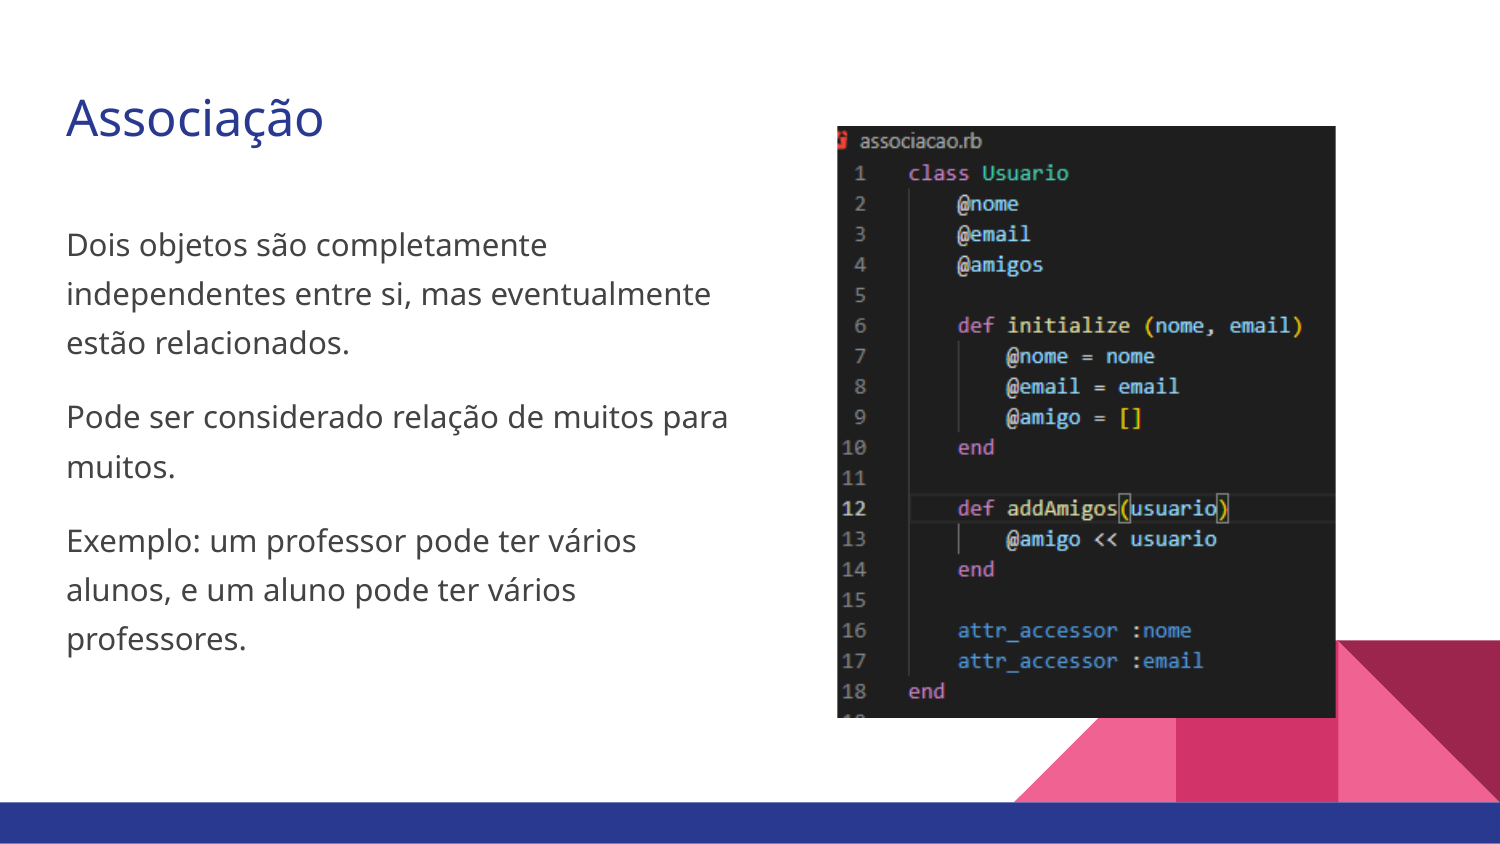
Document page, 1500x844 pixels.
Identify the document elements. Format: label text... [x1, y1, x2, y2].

list Dois objetos são completamente independentes entre si, mas eventualmente estão relacionados. Pode ser considerado relação de muitos para muitos. Exemplo: um professor pode ter vários alunos, e um aluno pode ter vários professores. [51, 201, 750, 750]
title Associação [51, 67, 1449, 167]
picture [836, 126, 1336, 718]
